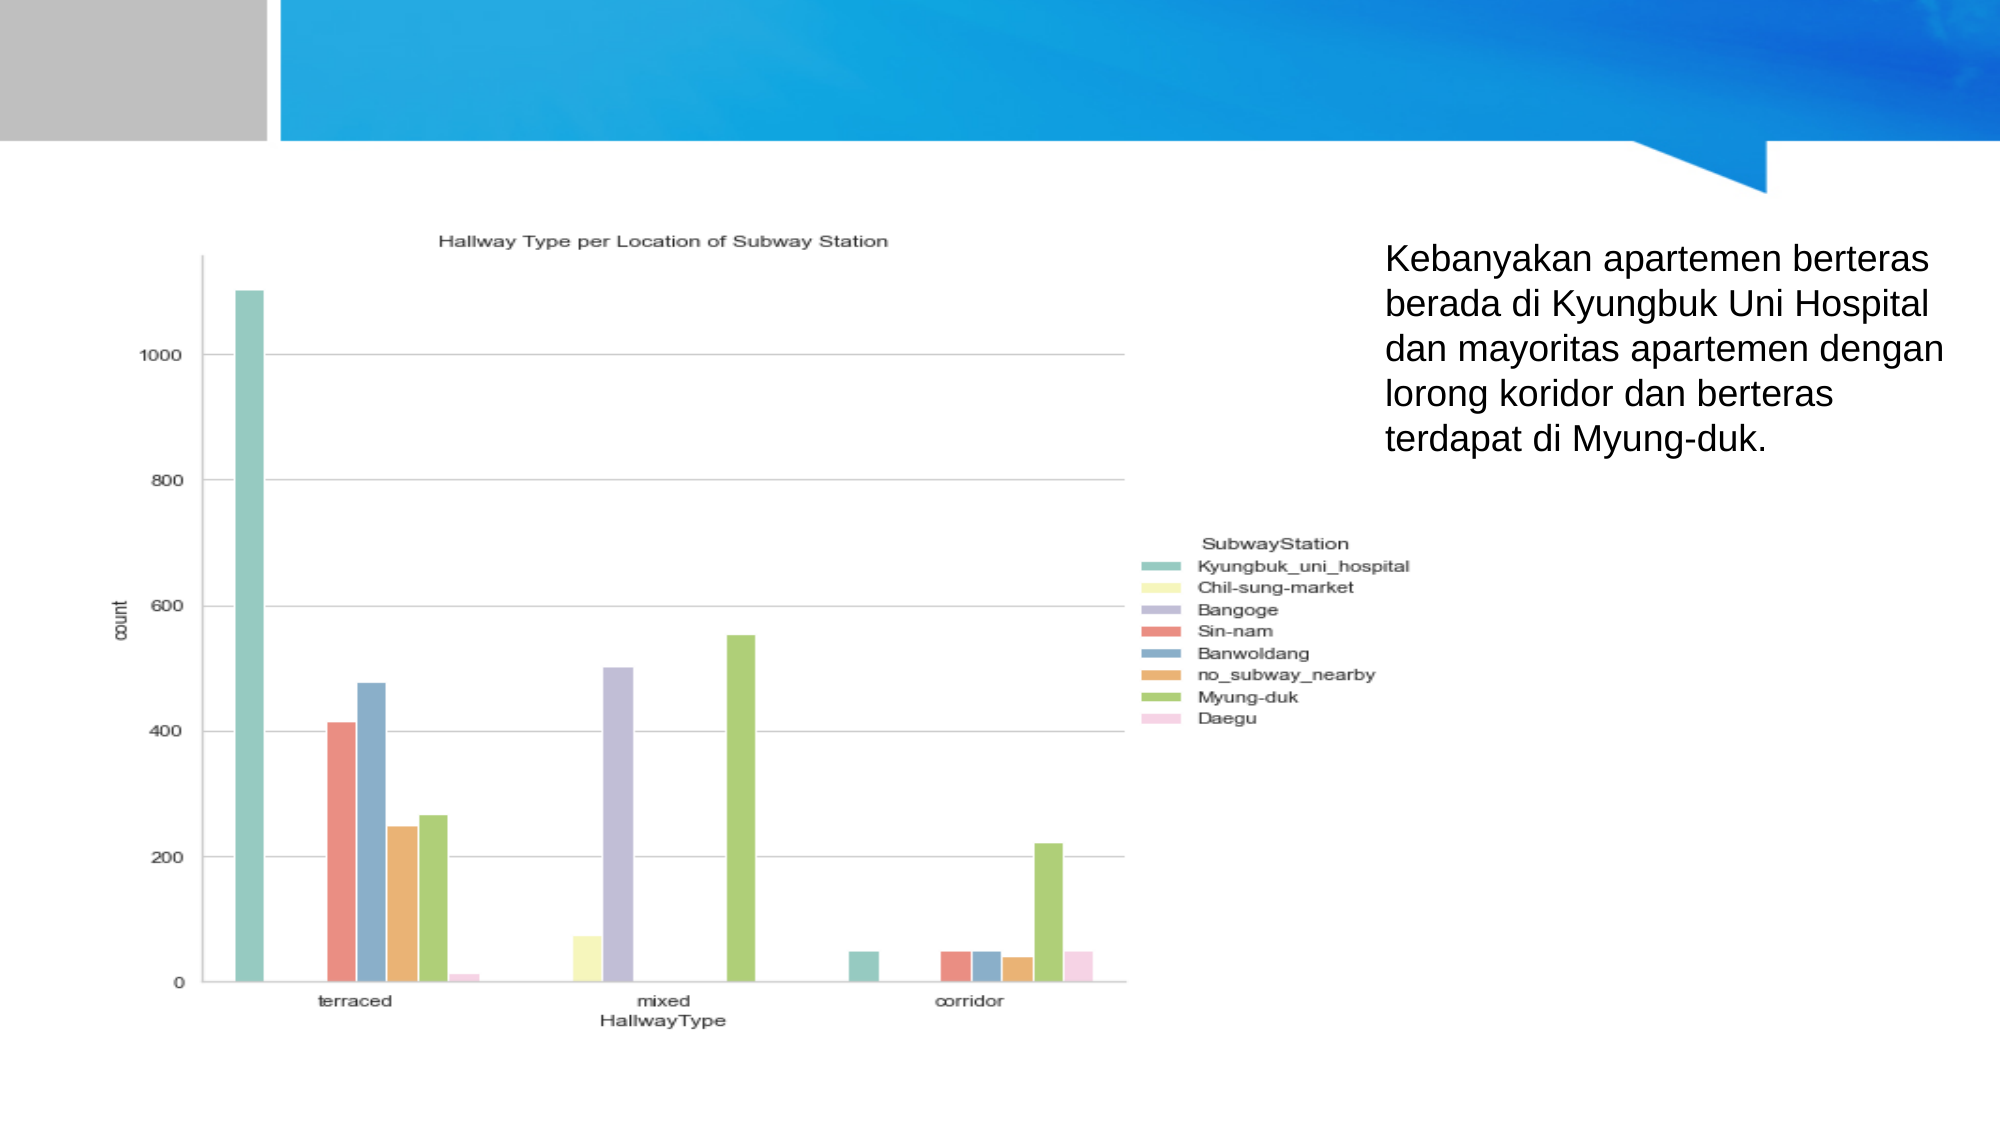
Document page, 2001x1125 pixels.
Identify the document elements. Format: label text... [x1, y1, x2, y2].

text_box Kebanyakan apartemen berteras berada di Kyungbuk Uni Hospital dan mayoritas apartemen dengan lorong koridor dan berteras terdapat di Myung-duk. [1429, 226, 1981, 467]
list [99, 226, 1429, 1039]
picture [0, 0, 2000, 1125]
